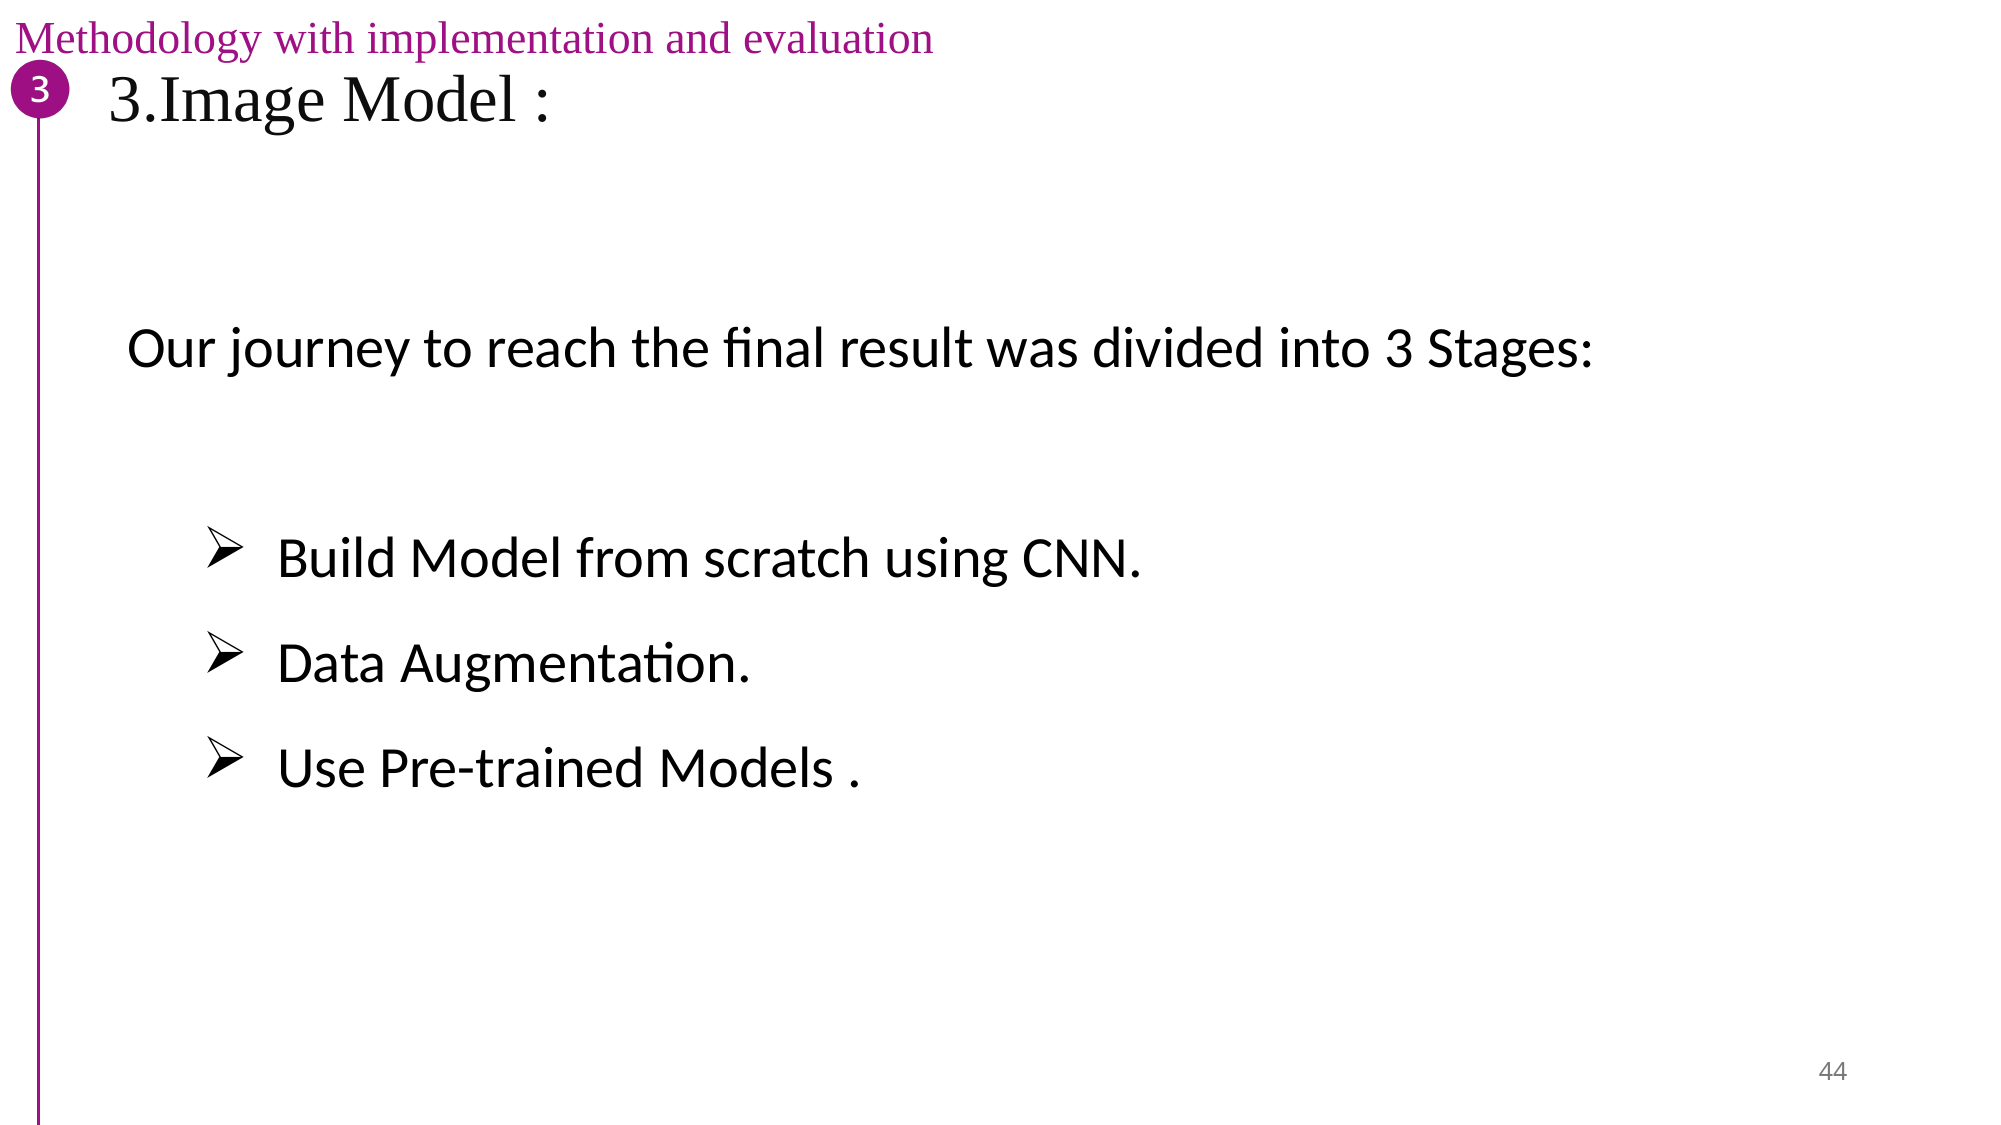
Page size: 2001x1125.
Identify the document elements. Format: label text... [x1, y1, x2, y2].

text_box Methodology with implementation and evaluation [0, 0, 1354, 70]
text_box 3.Image Model : [19, 47, 1077, 223]
text_box Our journey to reach the final result was divided into 3 Stages: Build Model from scratch using CNN. Data Augmentation. Use Pre-trained Models . [112, 267, 1899, 912]
picture [3, 51, 77, 126]
slide_number 44 [1412, 1042, 1863, 1103]
